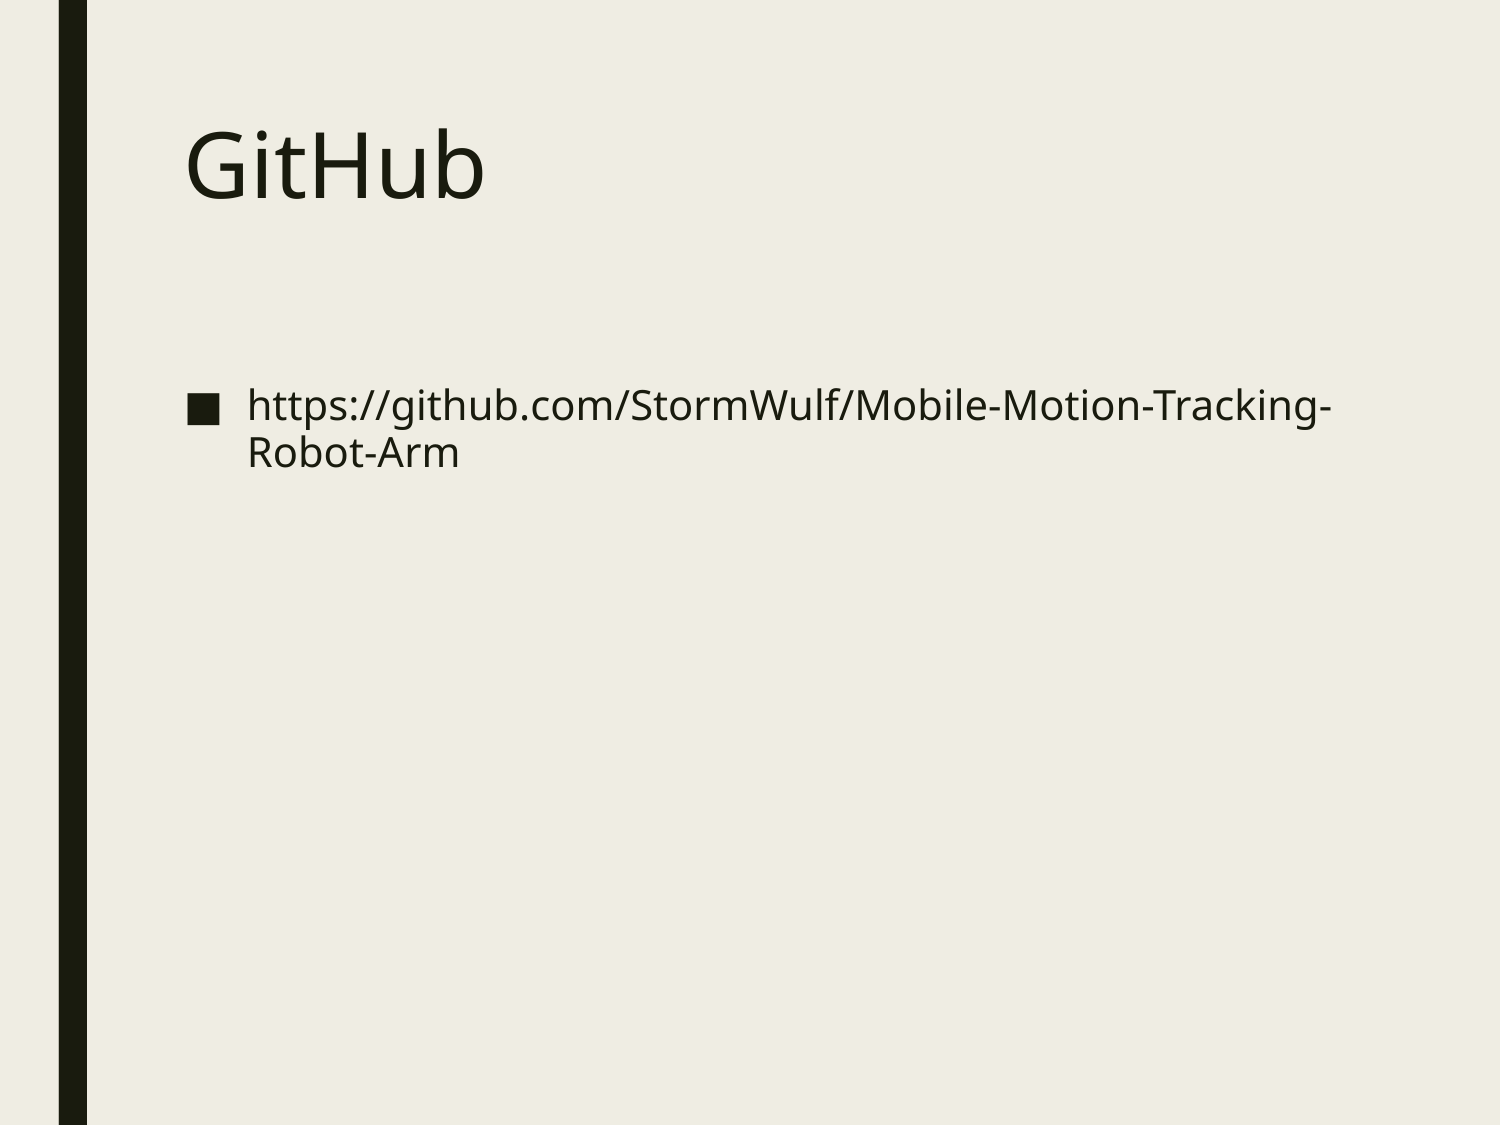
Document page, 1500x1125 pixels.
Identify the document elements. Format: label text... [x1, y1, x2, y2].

title GitHub [168, 112, 1351, 357]
list https://github.com/StormWulf/Mobile-Motion-Tracking-Robot-Arm [168, 375, 1351, 963]
